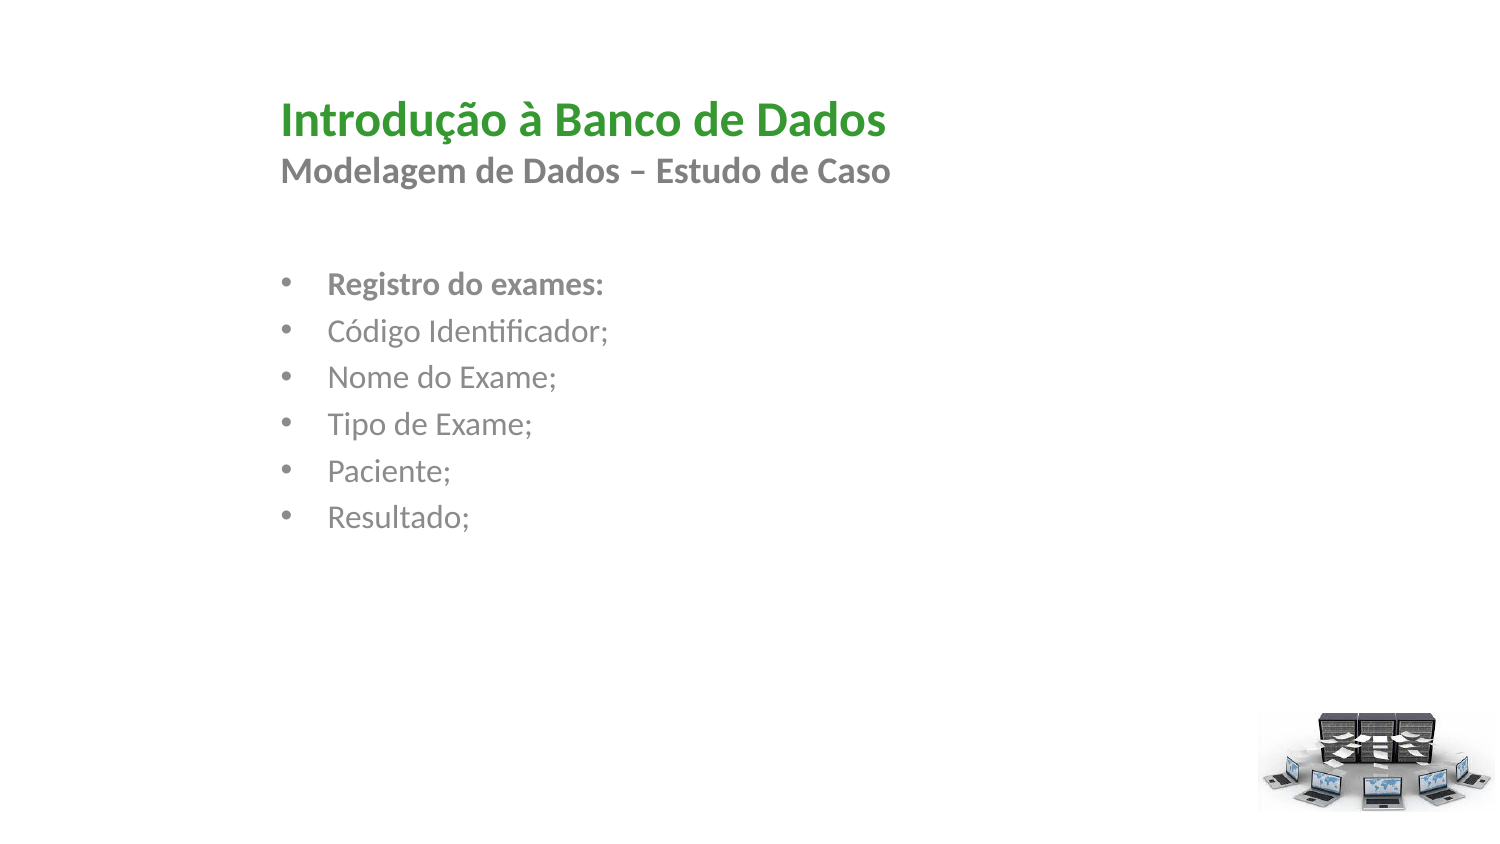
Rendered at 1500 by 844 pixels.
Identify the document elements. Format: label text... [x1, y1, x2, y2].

picture [1258, 713, 1495, 812]
text_box Registro do exames: Código Identificador; Nome do Exame; Tipo de Exame; Paciente; Resultado; [265, 254, 1294, 800]
text_box Introdução à Banco de Dados Modelagem de Dados – Estudo de Caso [265, 78, 1425, 233]
